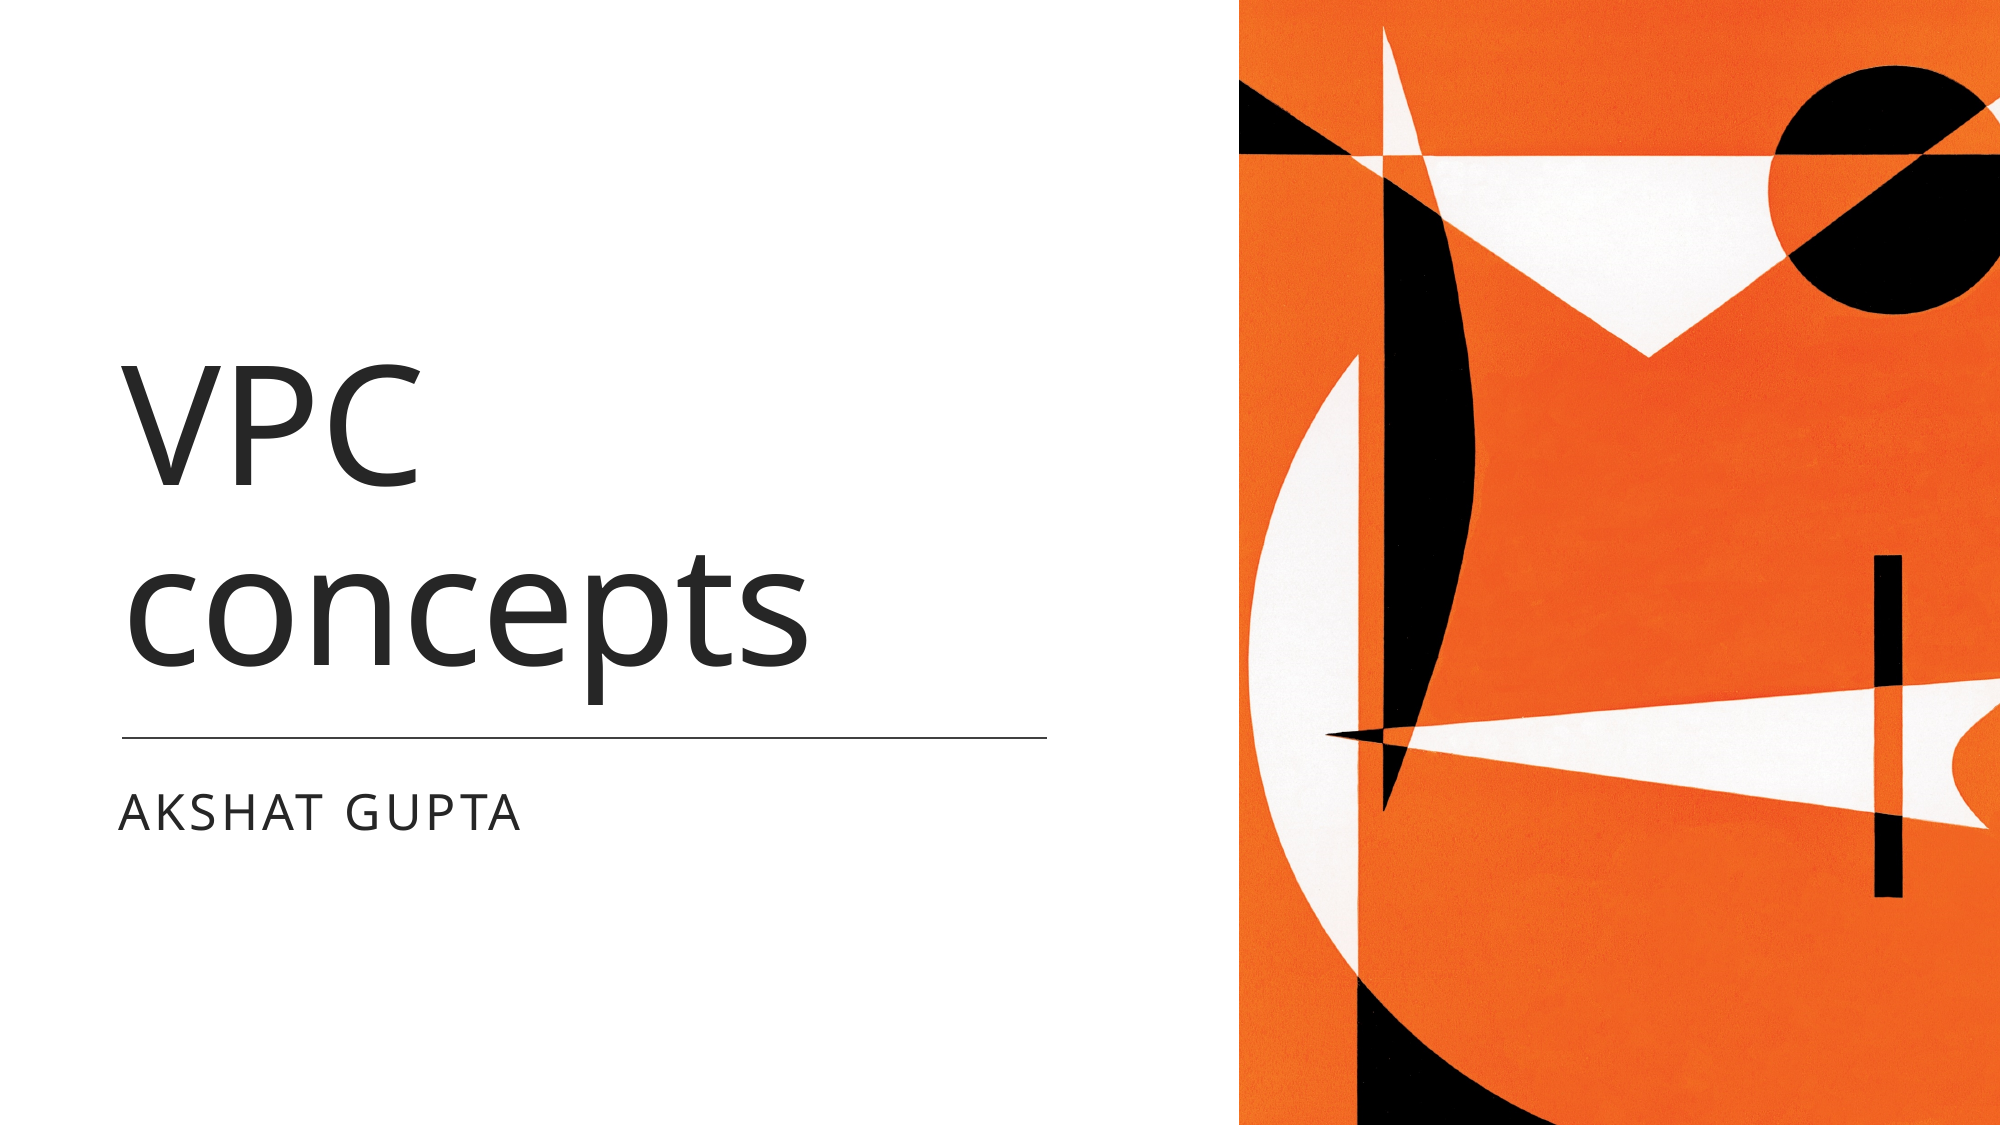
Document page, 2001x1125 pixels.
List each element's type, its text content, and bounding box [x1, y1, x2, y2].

title VPC concepts [106, 104, 1133, 710]
subtitle Akshat Gupta [103, 766, 1133, 935]
text_box [0, 0, 1237, 1125]
picture [1239, 0, 2000, 1125]
